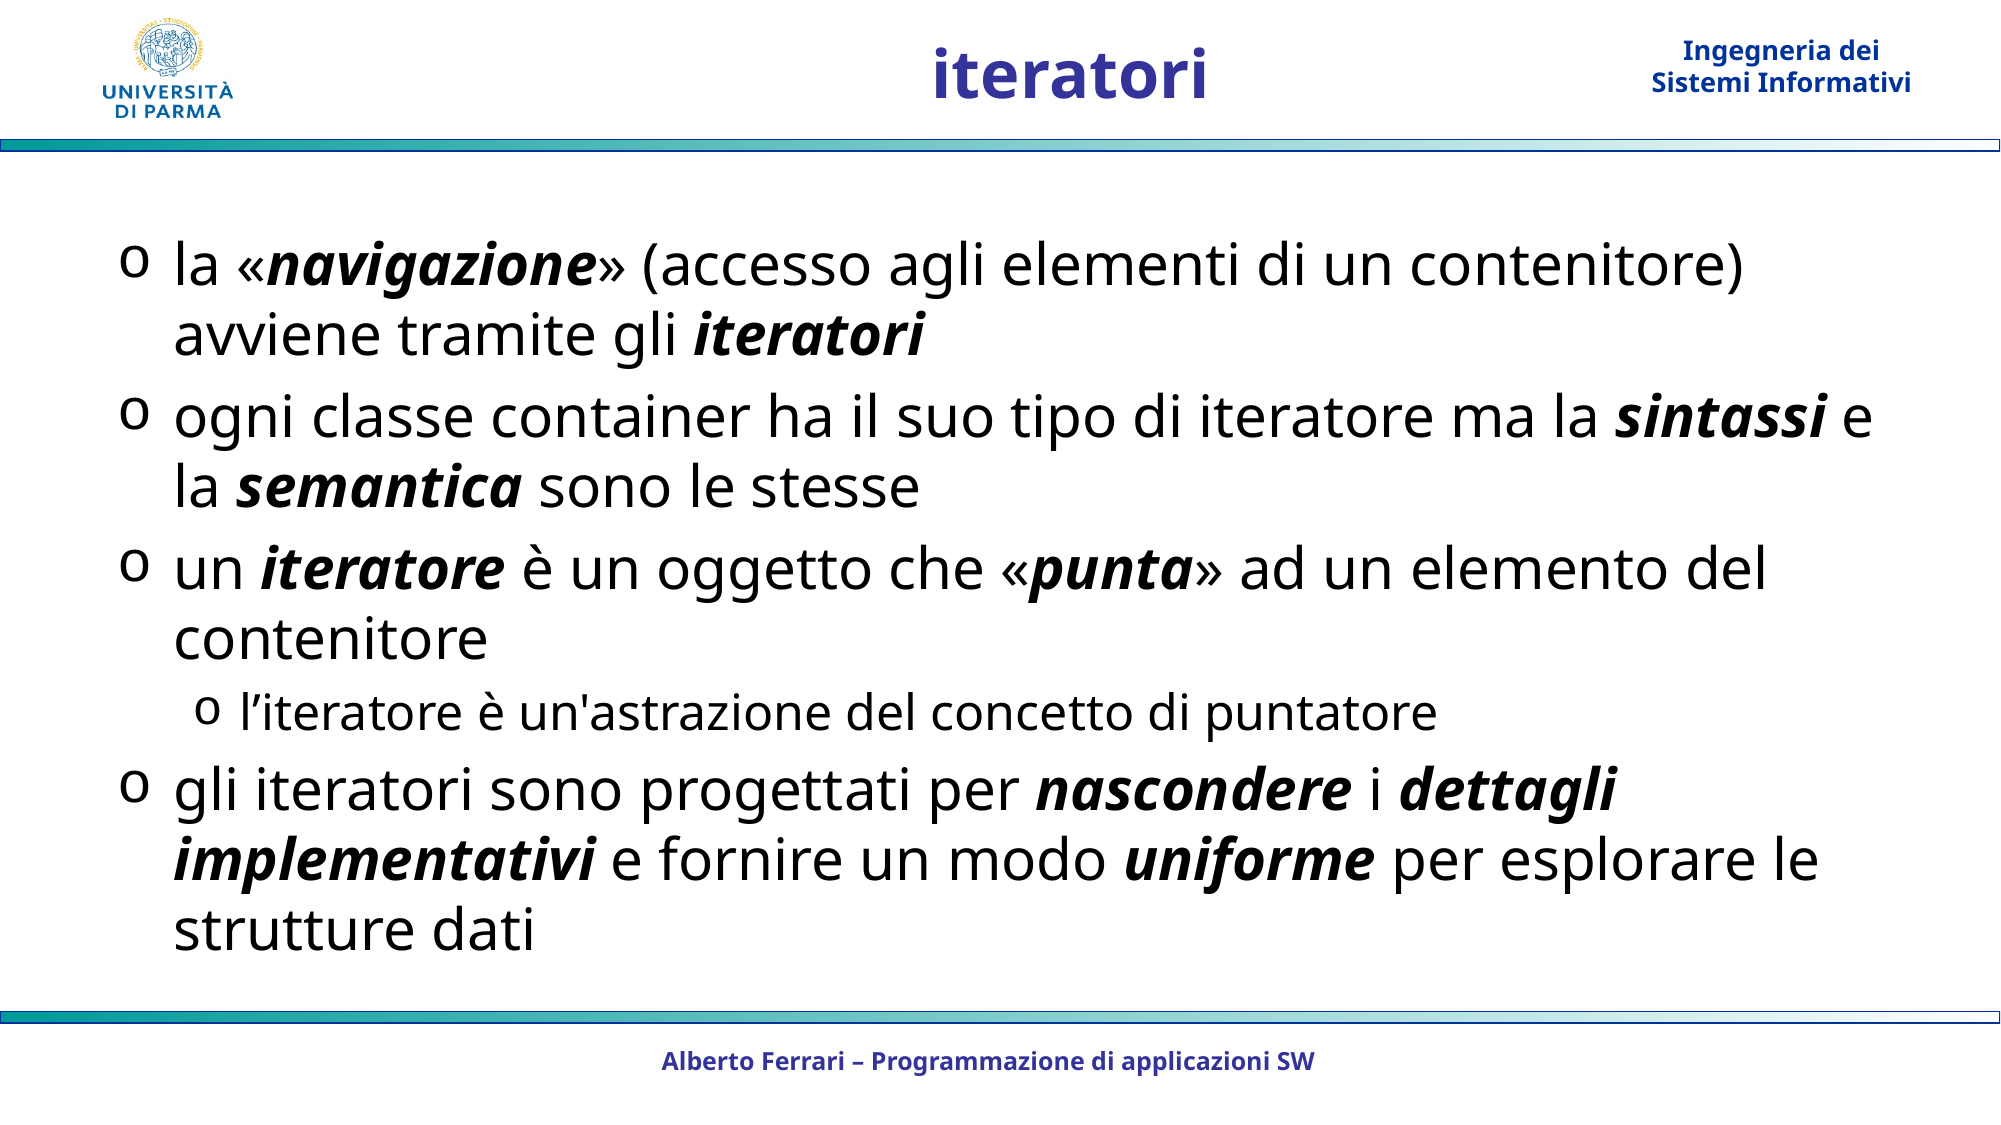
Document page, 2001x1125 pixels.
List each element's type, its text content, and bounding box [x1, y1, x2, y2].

footer Alberto Ferrari – Programmazione di applicazioni SW [366, 1037, 1611, 1092]
list la «navigazione» (accesso agli elementi di un contenitore) avviene tramite gli iteratori ogni classe container ha il suo tipo di iteratore ma la sintassi e la semantica sono le stesse un iteratore è un oggetto che «punta» ad un elemento del contenitore l’iteratore è un'astrazione del concetto di puntatore gli iteratori sono progettati per nascondere i dettagli implementativi e fornire un modo uniforme per esplorare le strutture dati [102, 220, 1903, 963]
title iteratori [559, 19, 1583, 126]
picture [103, 18, 233, 118]
